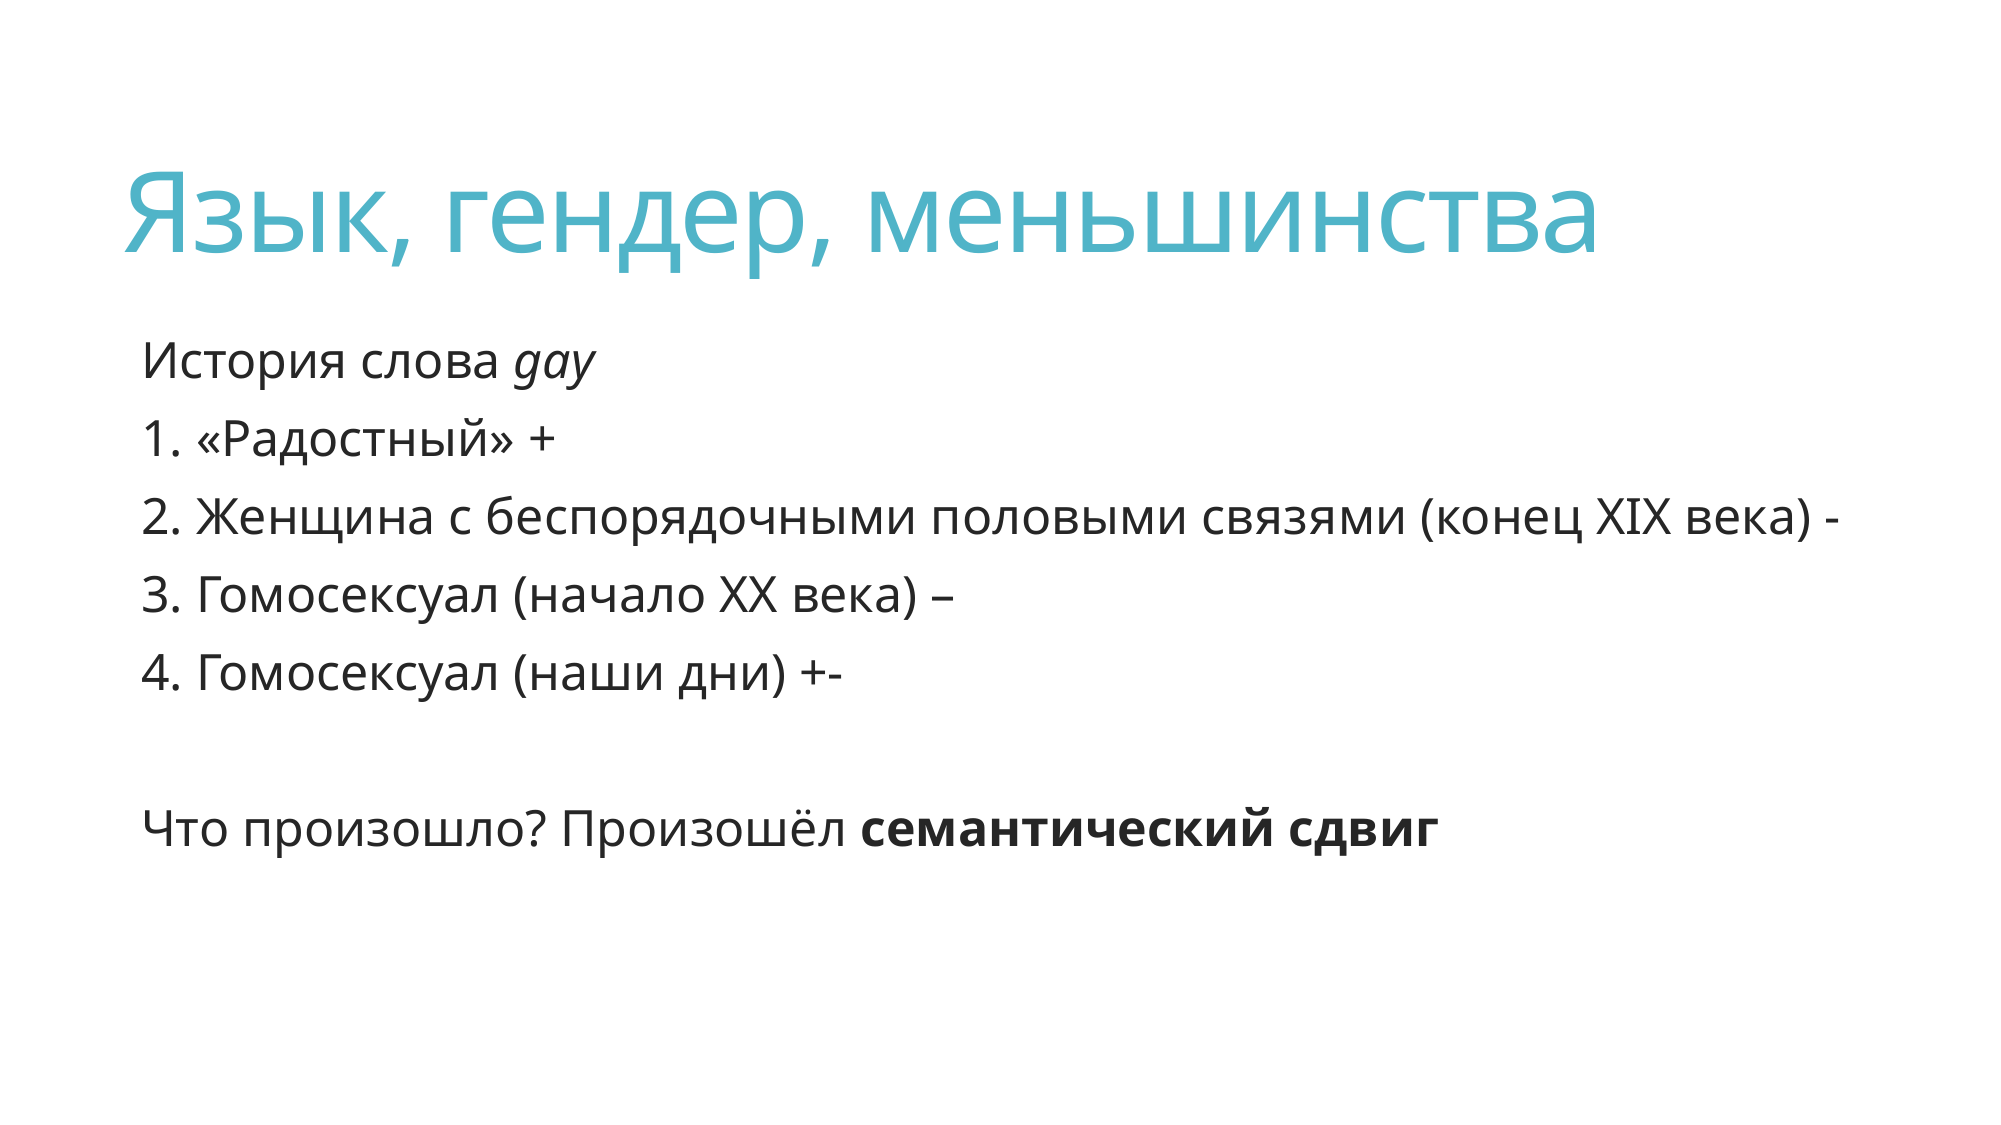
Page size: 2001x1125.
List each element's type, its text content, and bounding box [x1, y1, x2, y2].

title Язык, гендер, меньшинства [107, 81, 1875, 354]
list История слова gay 1. «Радостный» + 2. Женщина с беспорядочными половыми связями (конец XIX века) - 3. Гомосексуал (начало XX века) – 4. Гомосексуал (наши дни) +- Что произошло? Произошёл семантический сдвиг [111, 329, 1876, 948]
